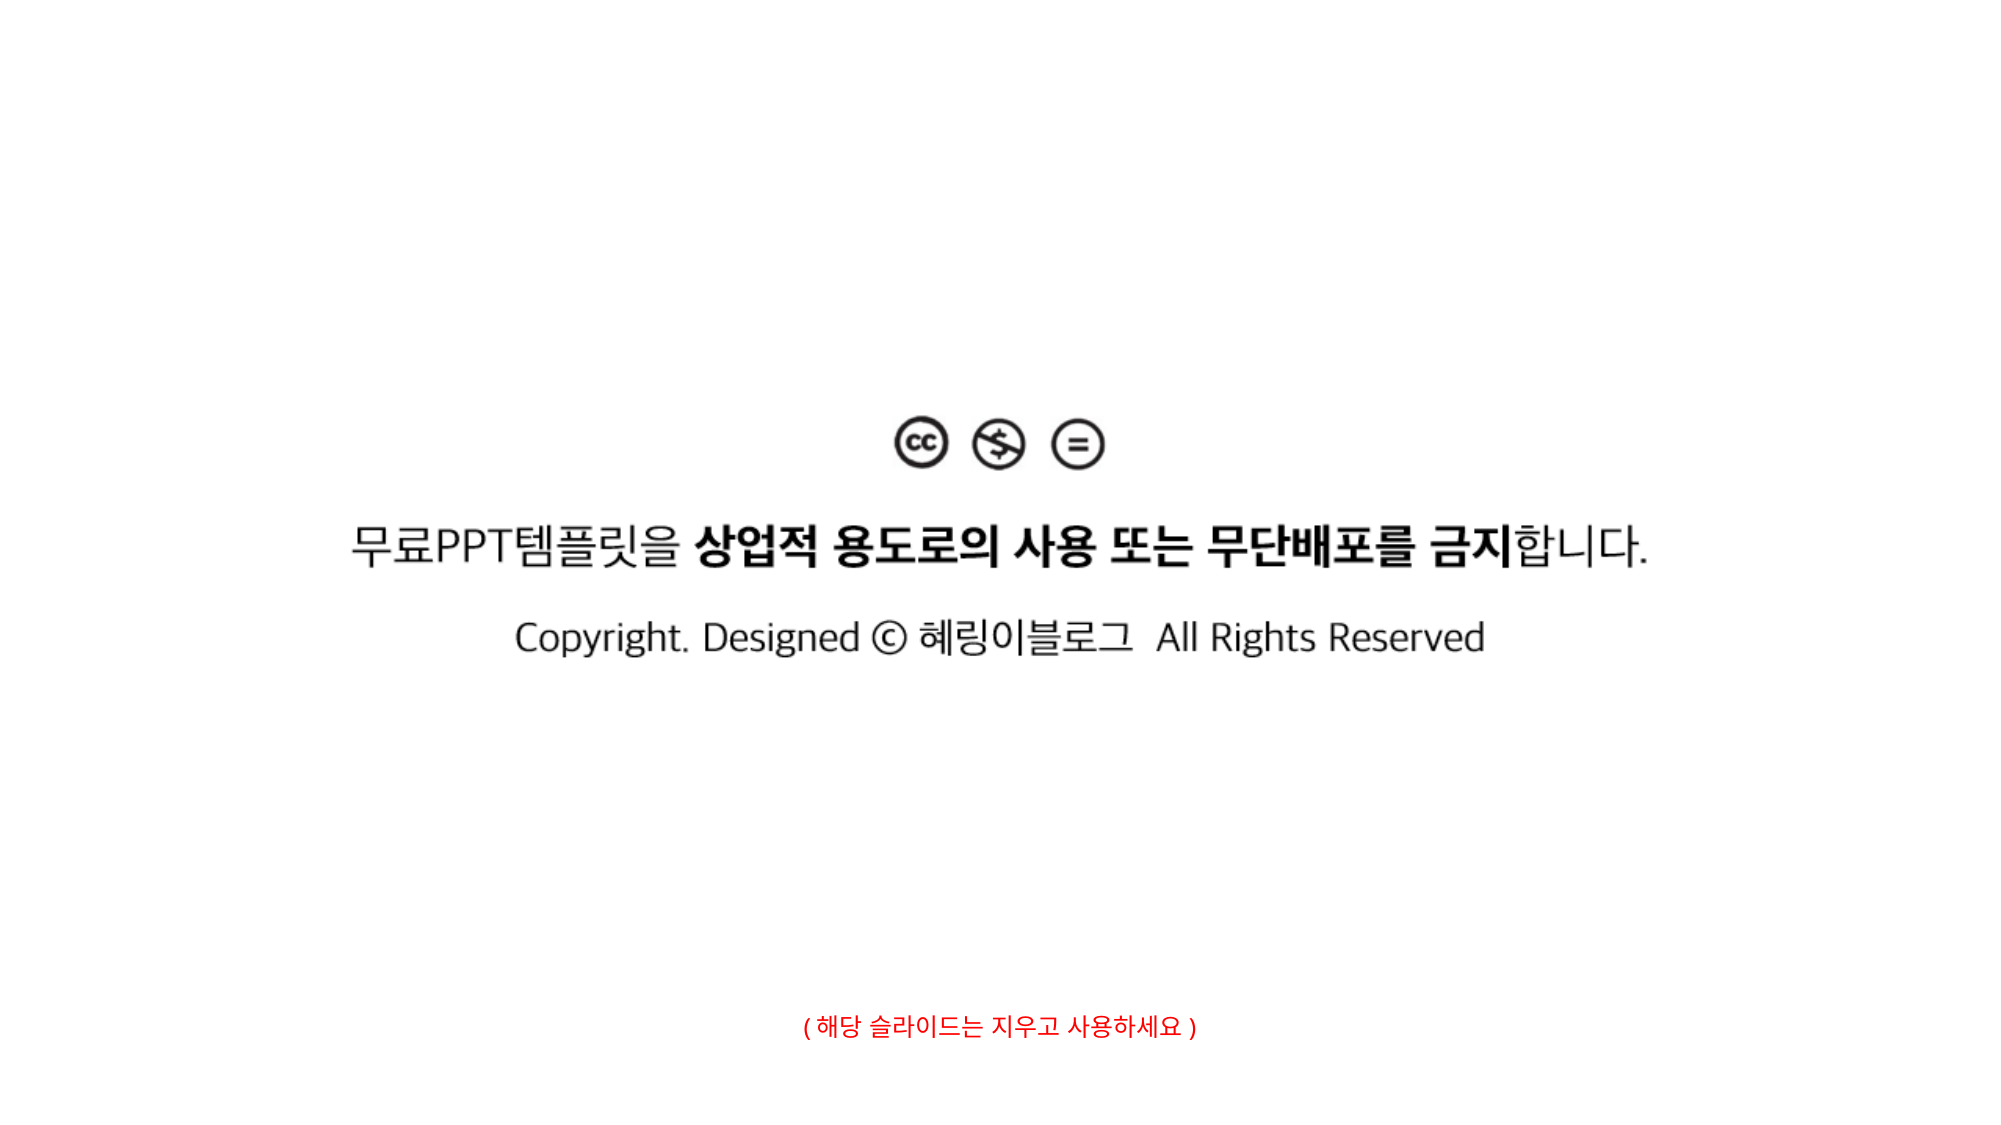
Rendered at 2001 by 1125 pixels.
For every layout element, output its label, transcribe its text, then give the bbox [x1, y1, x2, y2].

text_box (해당 슬라이드는 지우고 사용하세요) [788, 1003, 1212, 1049]
picture [303, 397, 1697, 689]
